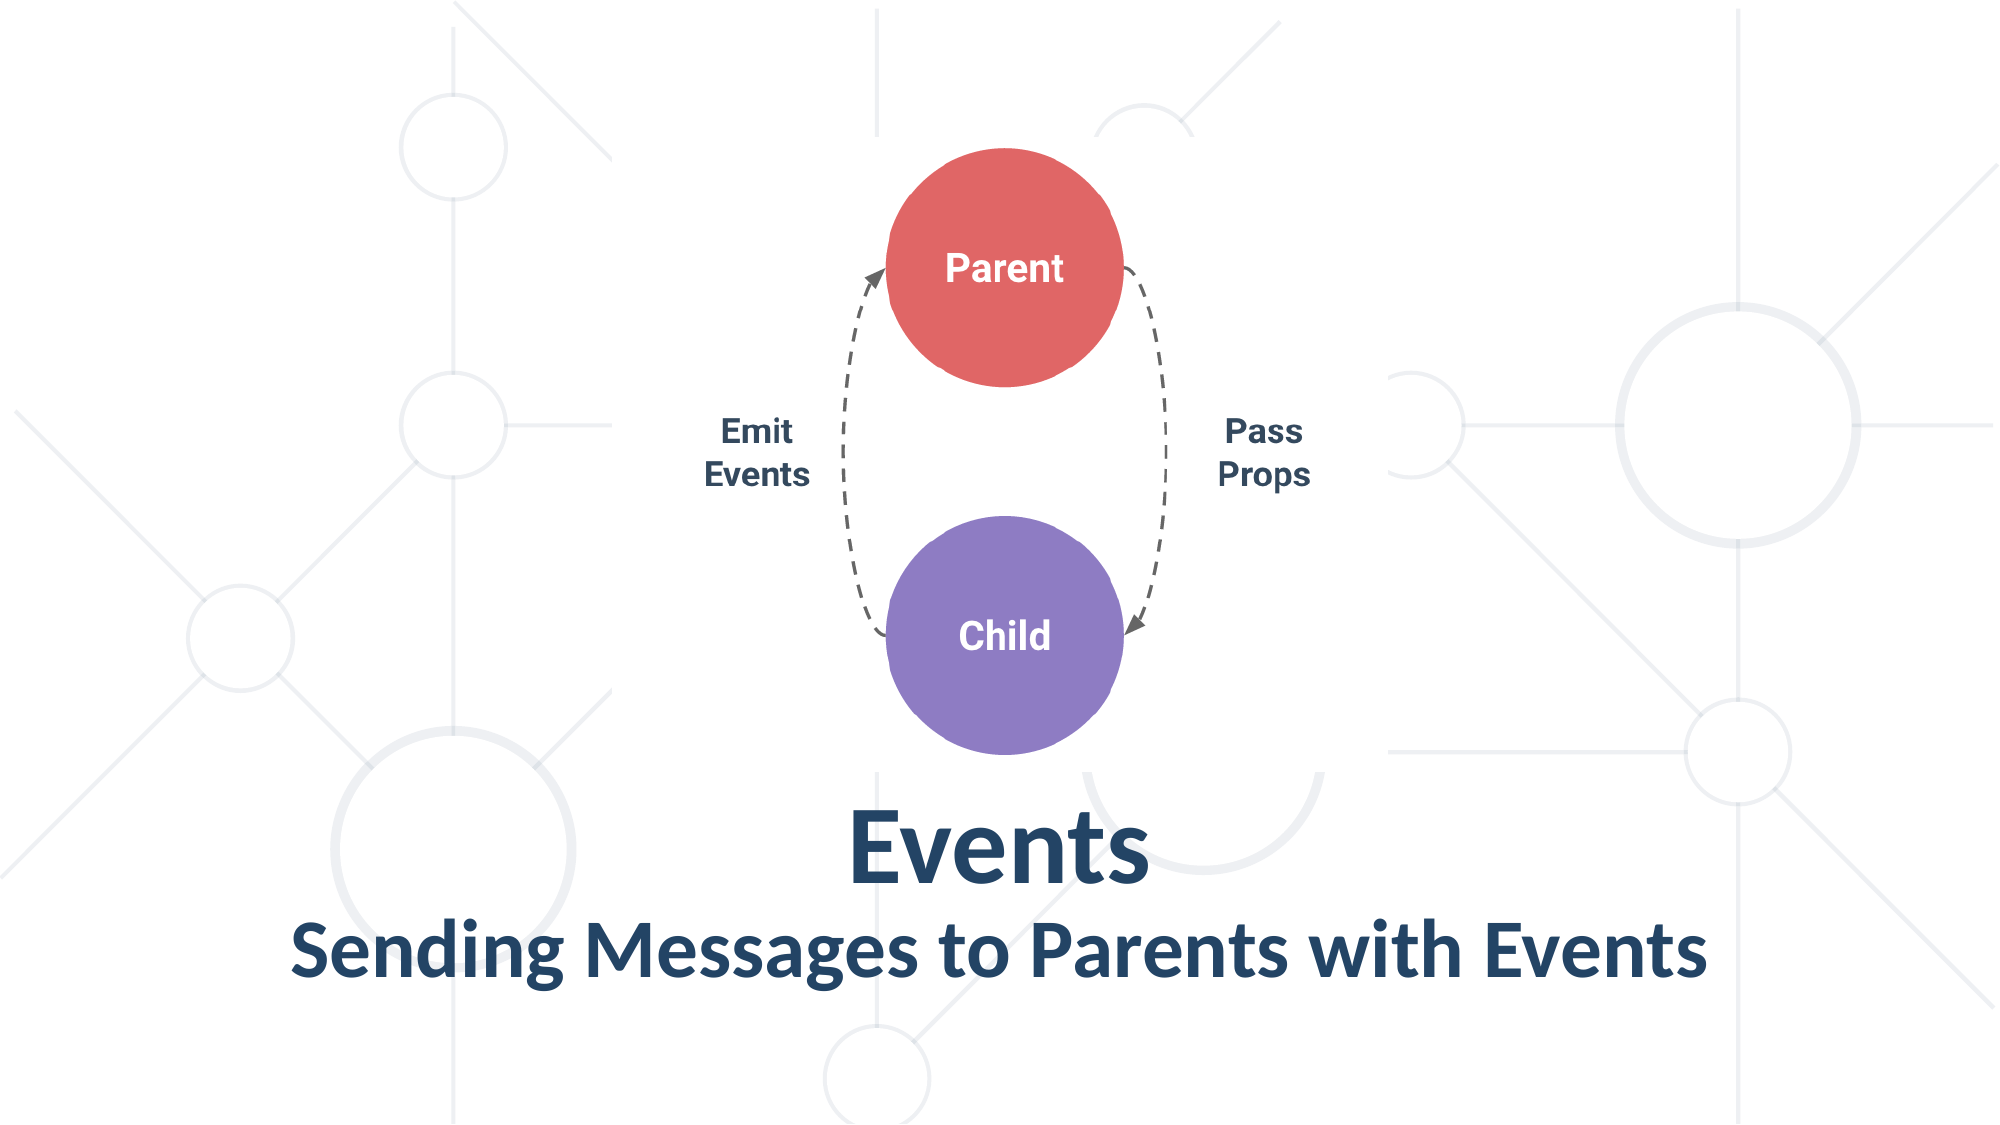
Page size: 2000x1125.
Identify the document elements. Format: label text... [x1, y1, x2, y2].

list Sending Messages to Parents with Events [100, 900, 1899, 983]
picture [611, 137, 1388, 772]
list Events [100, 771, 1899, 898]
